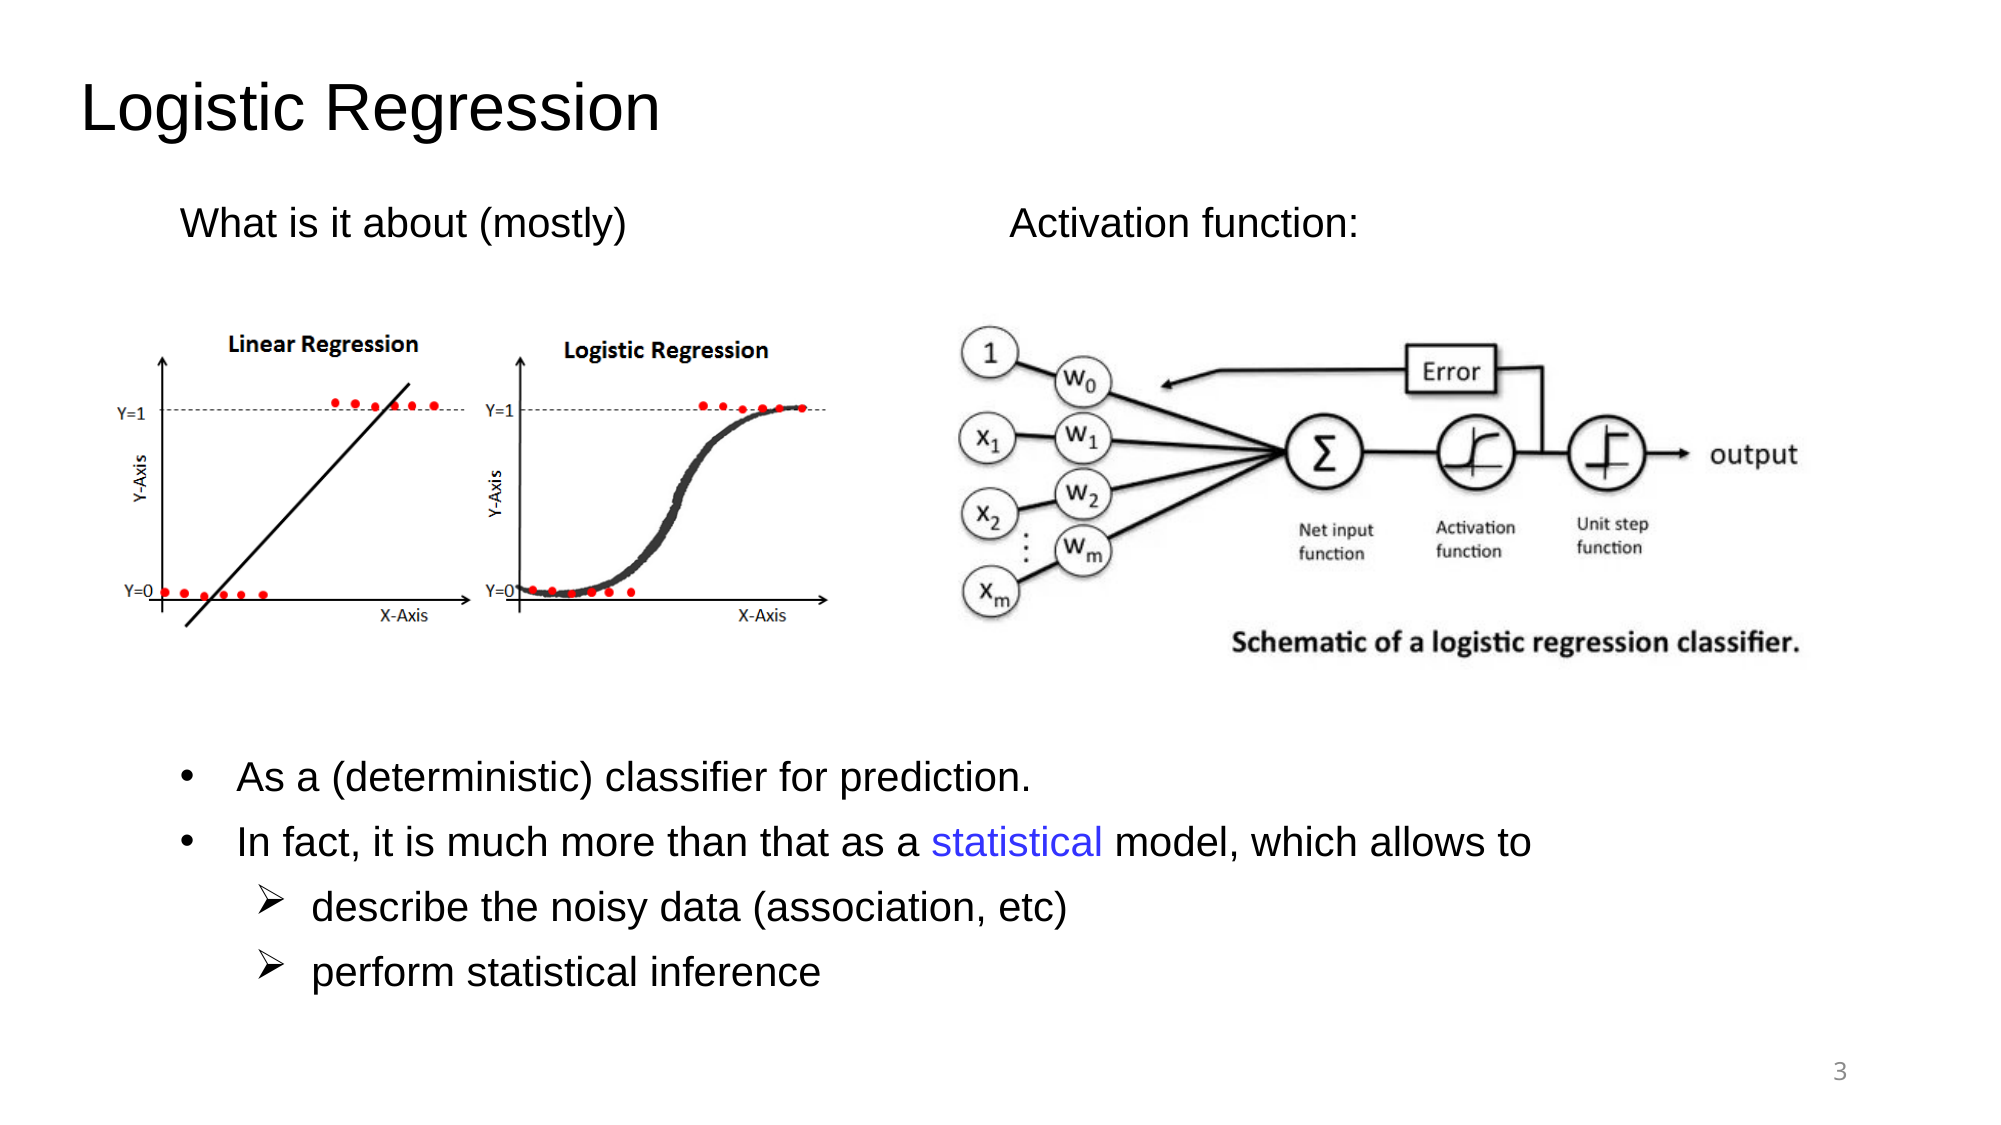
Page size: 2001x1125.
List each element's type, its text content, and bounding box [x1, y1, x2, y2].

text_box What is it about (mostly) [165, 188, 890, 253]
picture [952, 310, 1811, 671]
picture [106, 310, 848, 645]
text_box Logistic Regression [78, 21, 1701, 144]
slide_number 3 [1412, 1042, 1863, 1103]
text_box As a (deterministic) classifier for prediction. In fact, it is much more than that as a statistical model, which allows to describe the noisy data (association, etc) perform statistical inference [165, 727, 1674, 1003]
